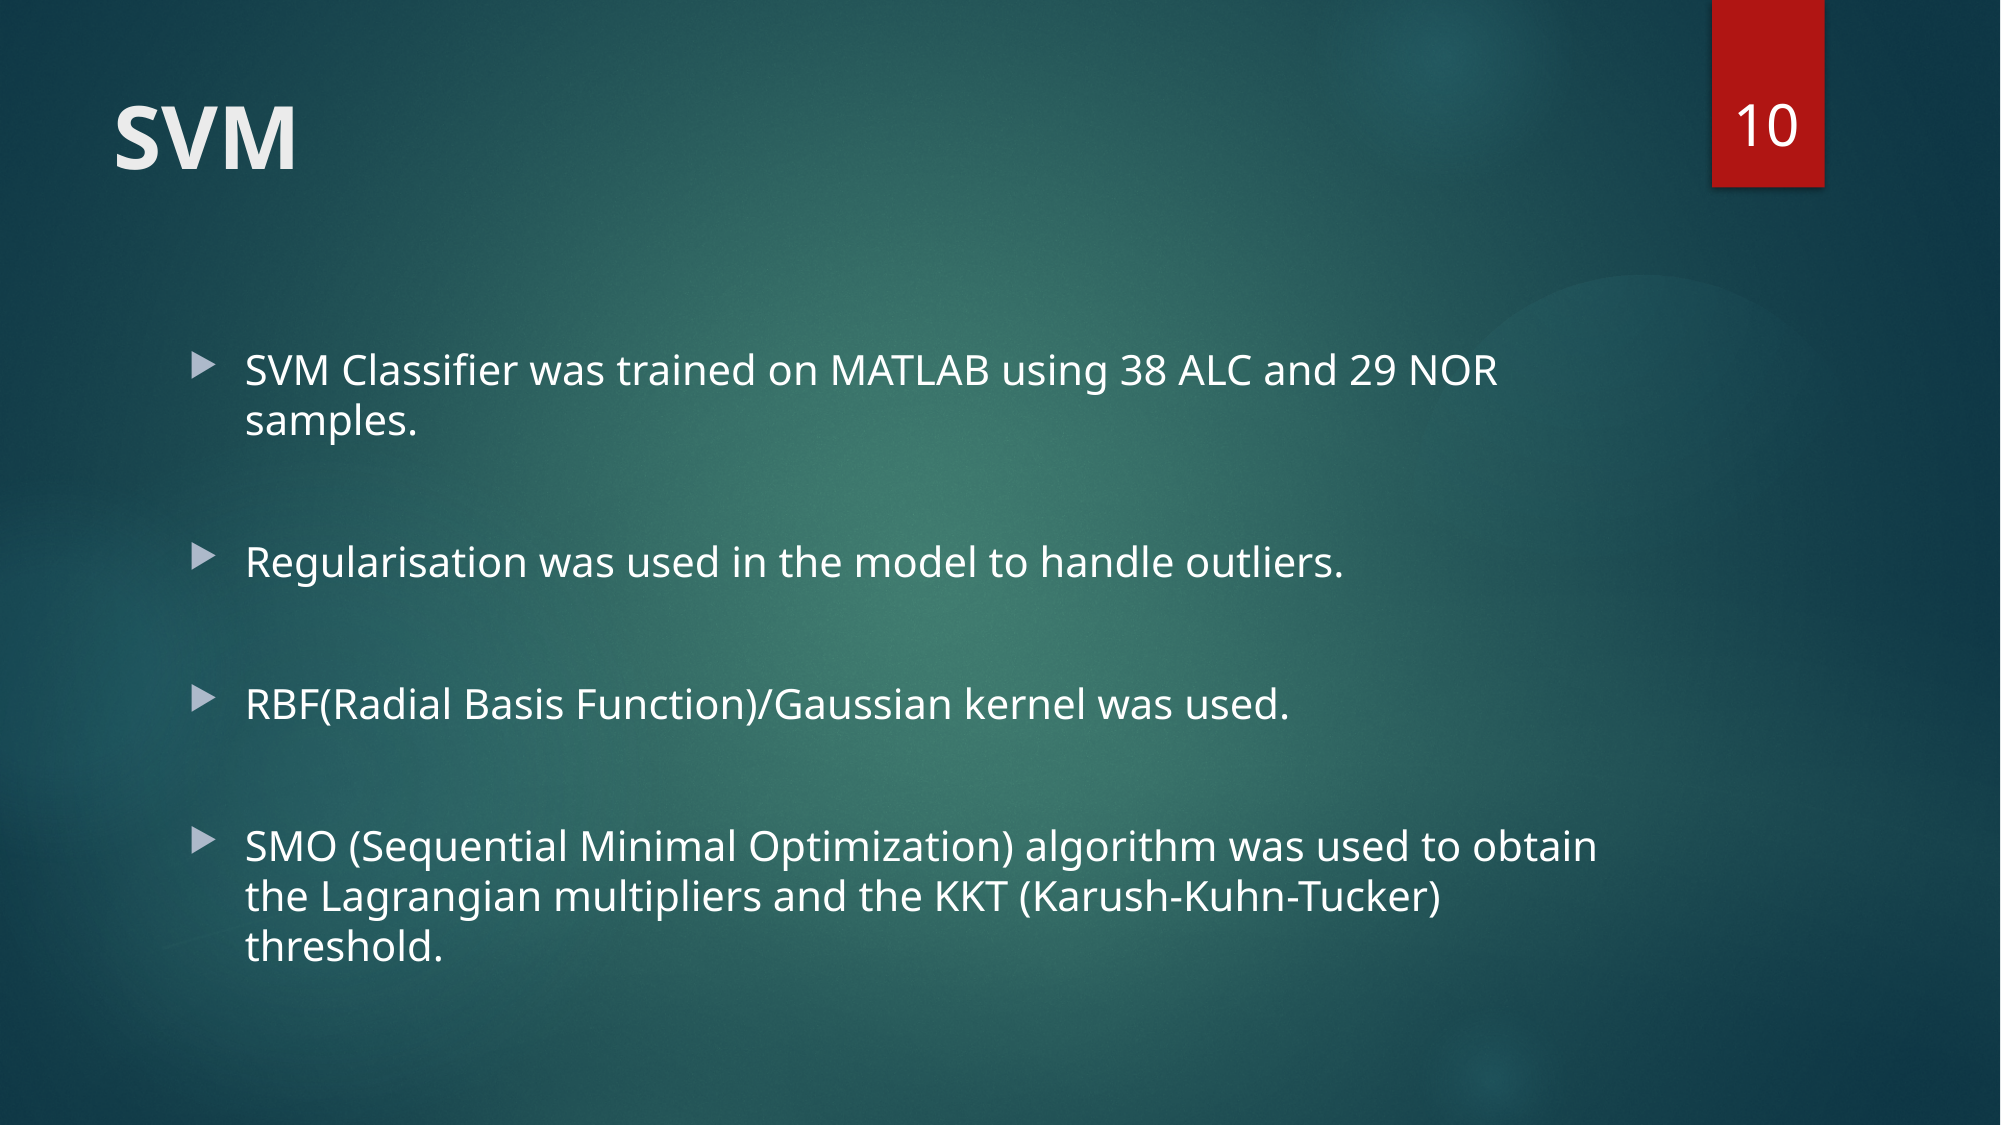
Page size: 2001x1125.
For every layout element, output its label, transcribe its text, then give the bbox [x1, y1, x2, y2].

picture [0, 0, 2001, 1125]
title SVM [105, 73, 1650, 305]
list SVM Classifier was trained on MATLAB using 38 ALC and 29 NOR samples. Regularisation was used in the model to handle outliers. RBF(Radial Basis Function)/Gaussian kernel was used. SMO (Sequential Minimal Optimization) algorithm was used to obtain the Lagrangian multipliers and the KKT (Karush-Kuhn-Tucker) threshold. [180, 336, 1650, 1026]
slide_number 10 [1692, 17, 1842, 175]
